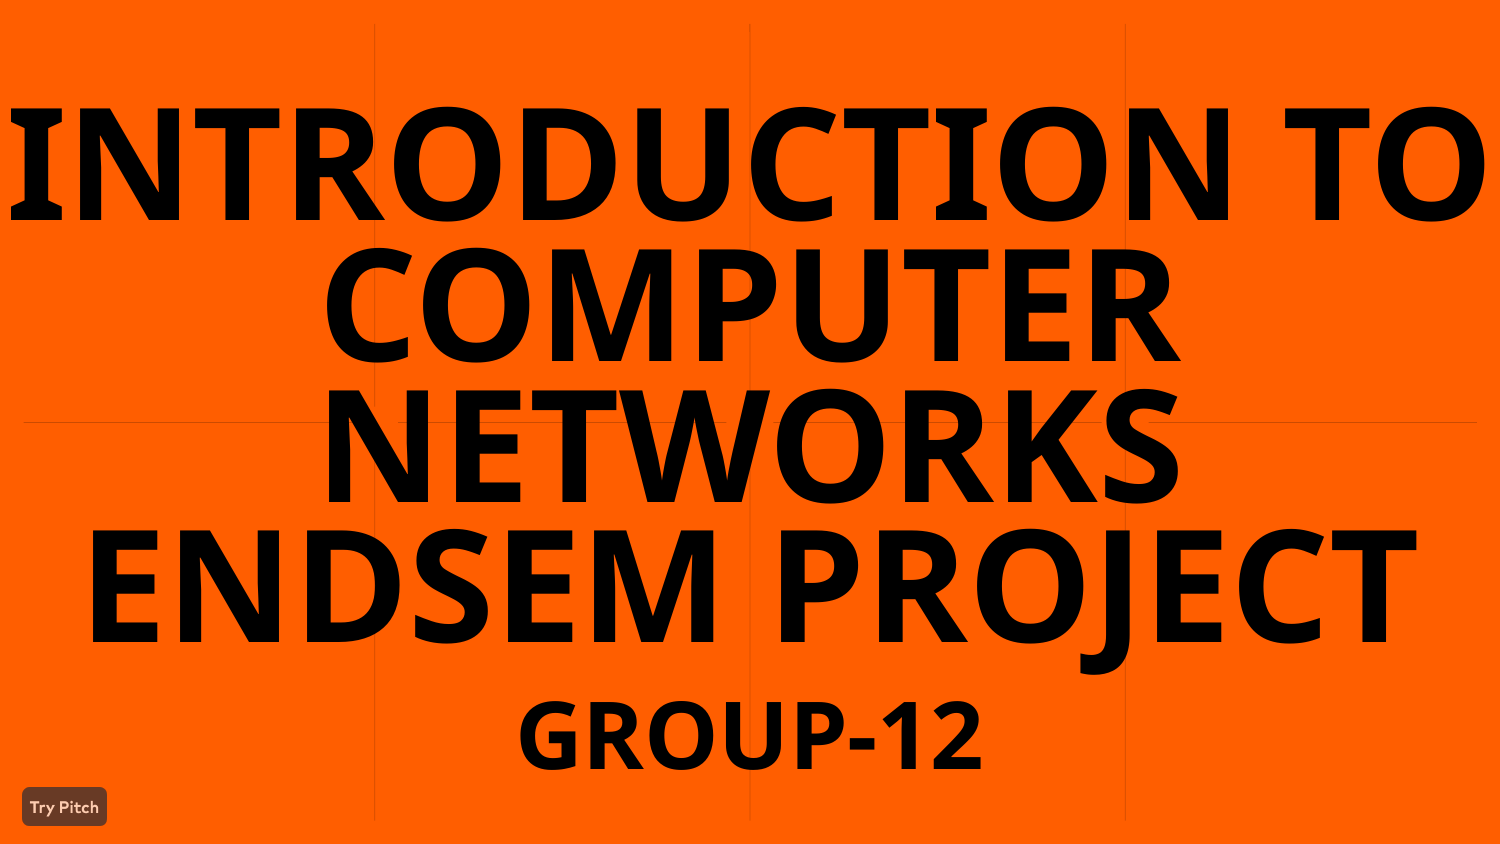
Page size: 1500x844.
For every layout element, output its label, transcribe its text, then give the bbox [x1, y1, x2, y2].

text_box GROUP-12 [515, 694, 985, 788]
picture [22, 787, 107, 826]
text_box INTRODUCTION TO COMPUTER NETWORKS ENDSEM PROJECT [0, 252, 1500, 674]
